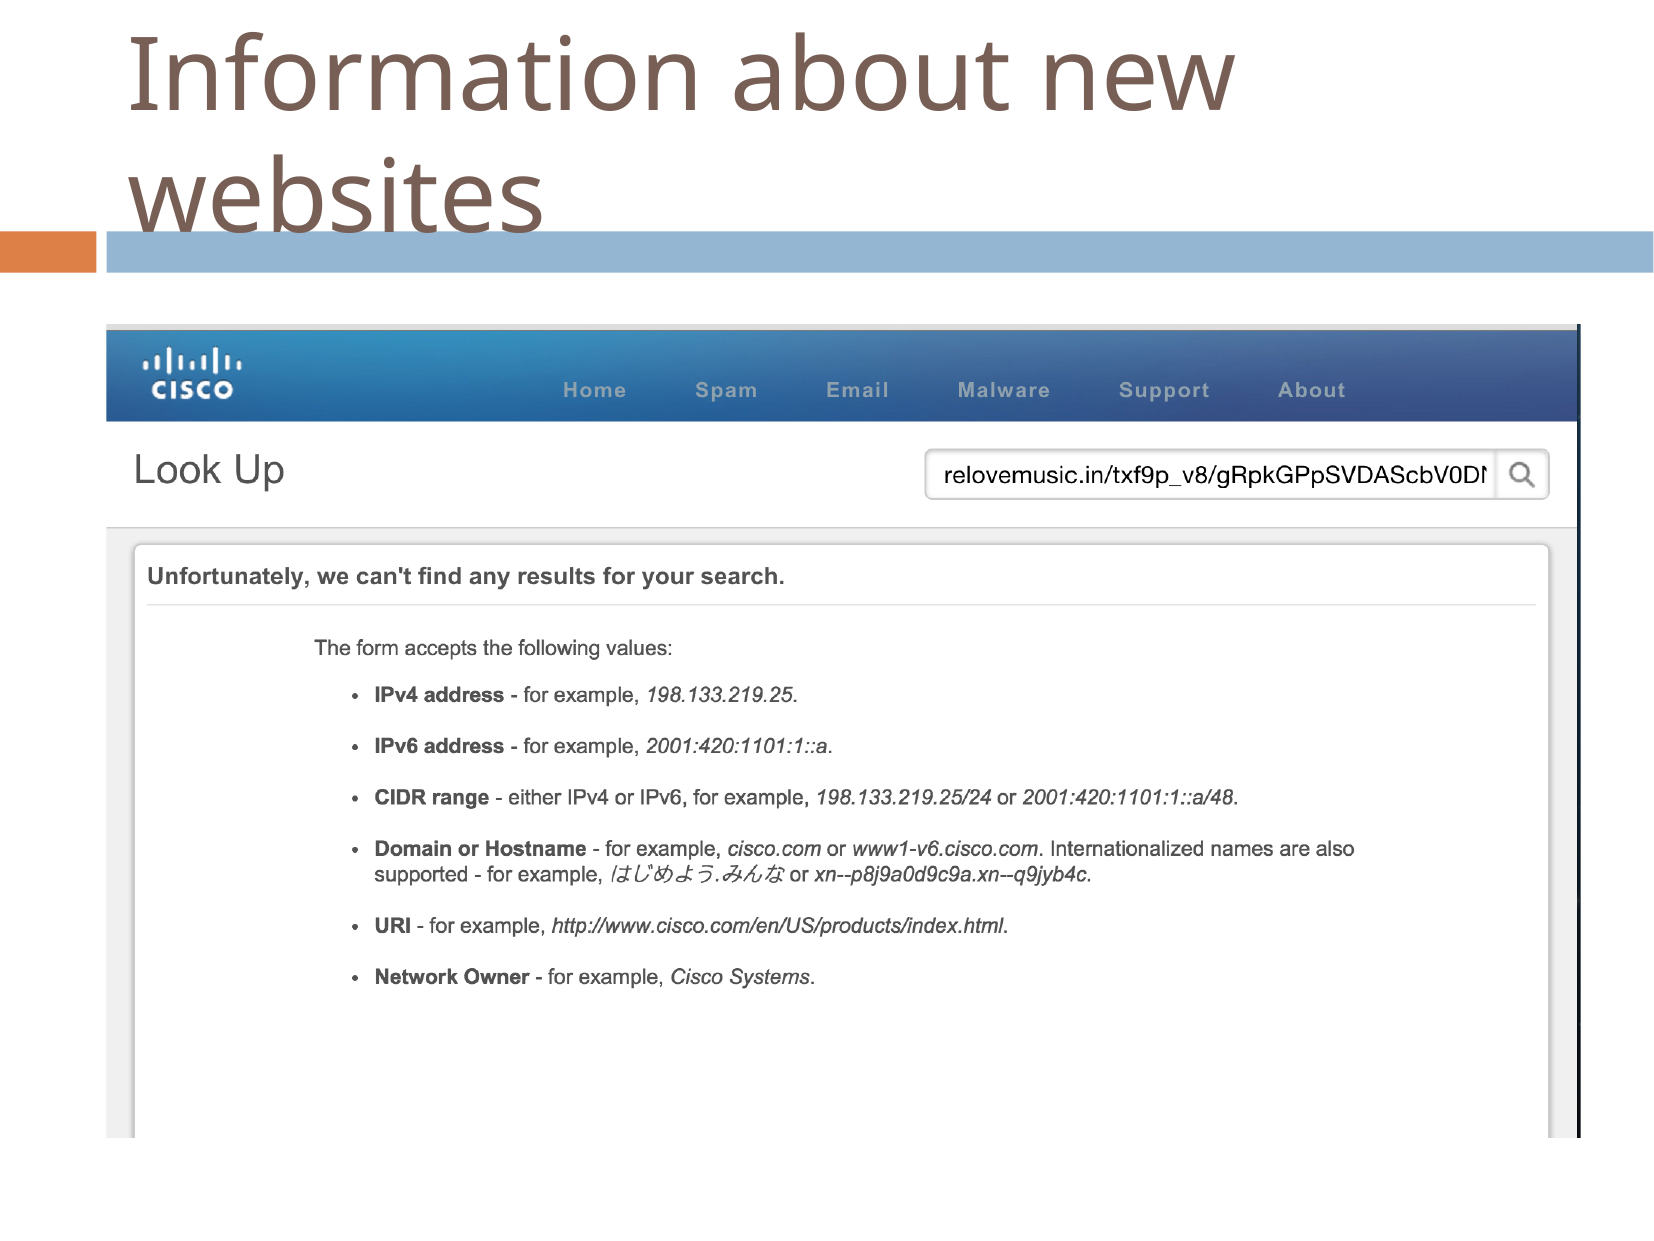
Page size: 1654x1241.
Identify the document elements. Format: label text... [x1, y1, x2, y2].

text_box Information about new websites [110, 41, 1586, 221]
picture [106, 324, 1581, 1138]
